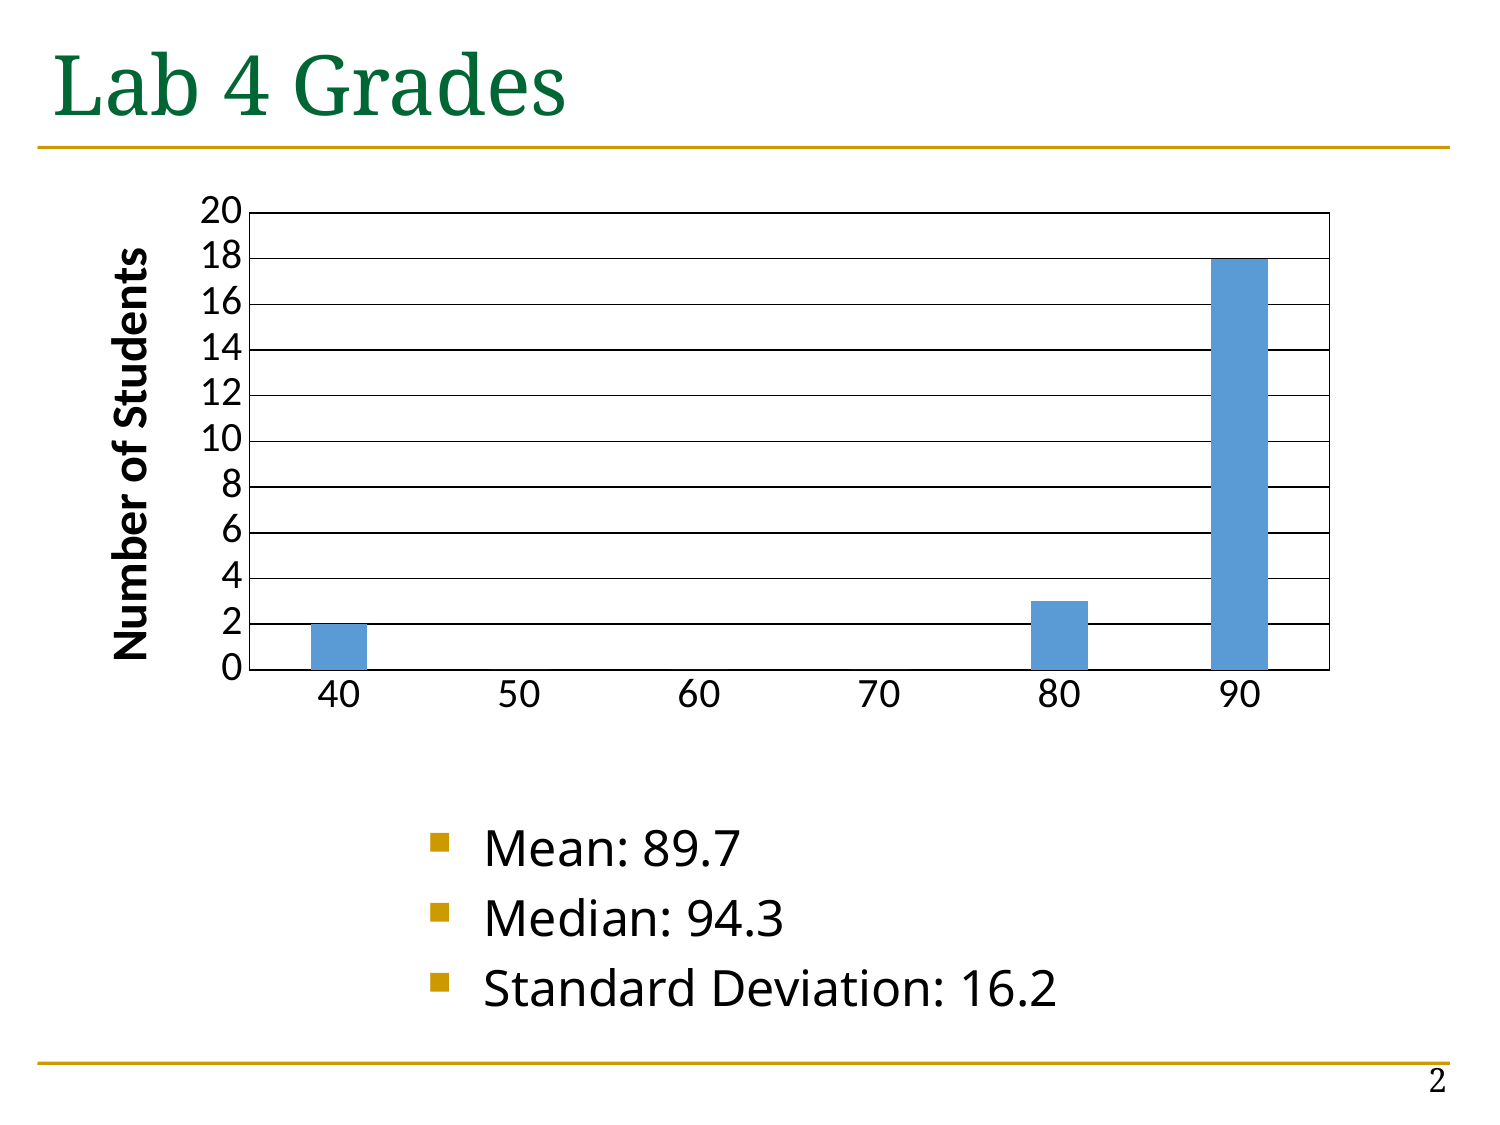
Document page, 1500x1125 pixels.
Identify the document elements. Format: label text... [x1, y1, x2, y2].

list Mean: 89.7 Median: 94.3 Standard Deviation: 16.2 [412, 809, 1500, 1013]
title Lab 4 Grades [37, 24, 1450, 200]
slide_number 2 [1111, 1036, 1462, 1112]
chart [74, 187, 1353, 782]
